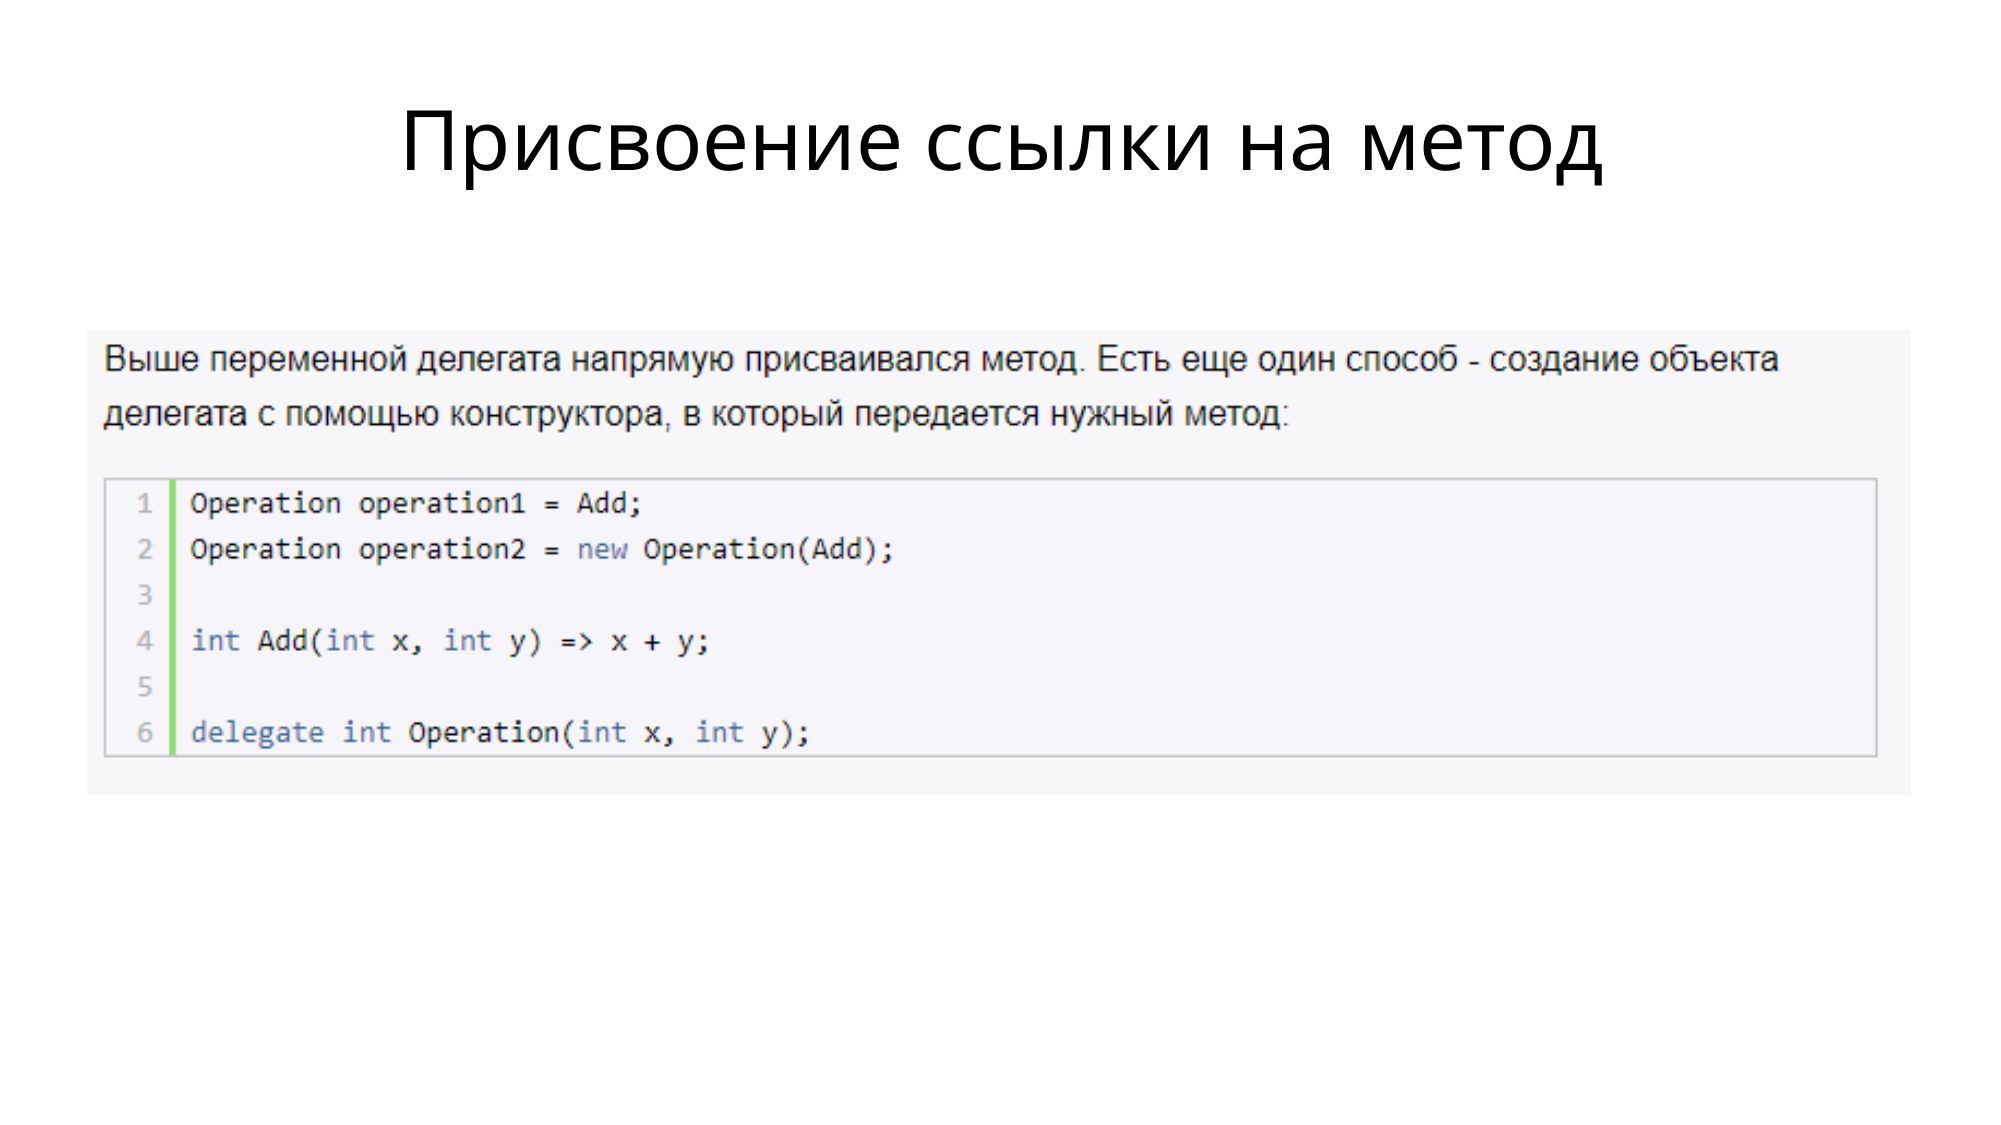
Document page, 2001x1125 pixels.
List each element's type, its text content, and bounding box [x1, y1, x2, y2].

text_box Присвоение ссылки на метод [87, 80, 1917, 195]
picture [87, 329, 1912, 796]
